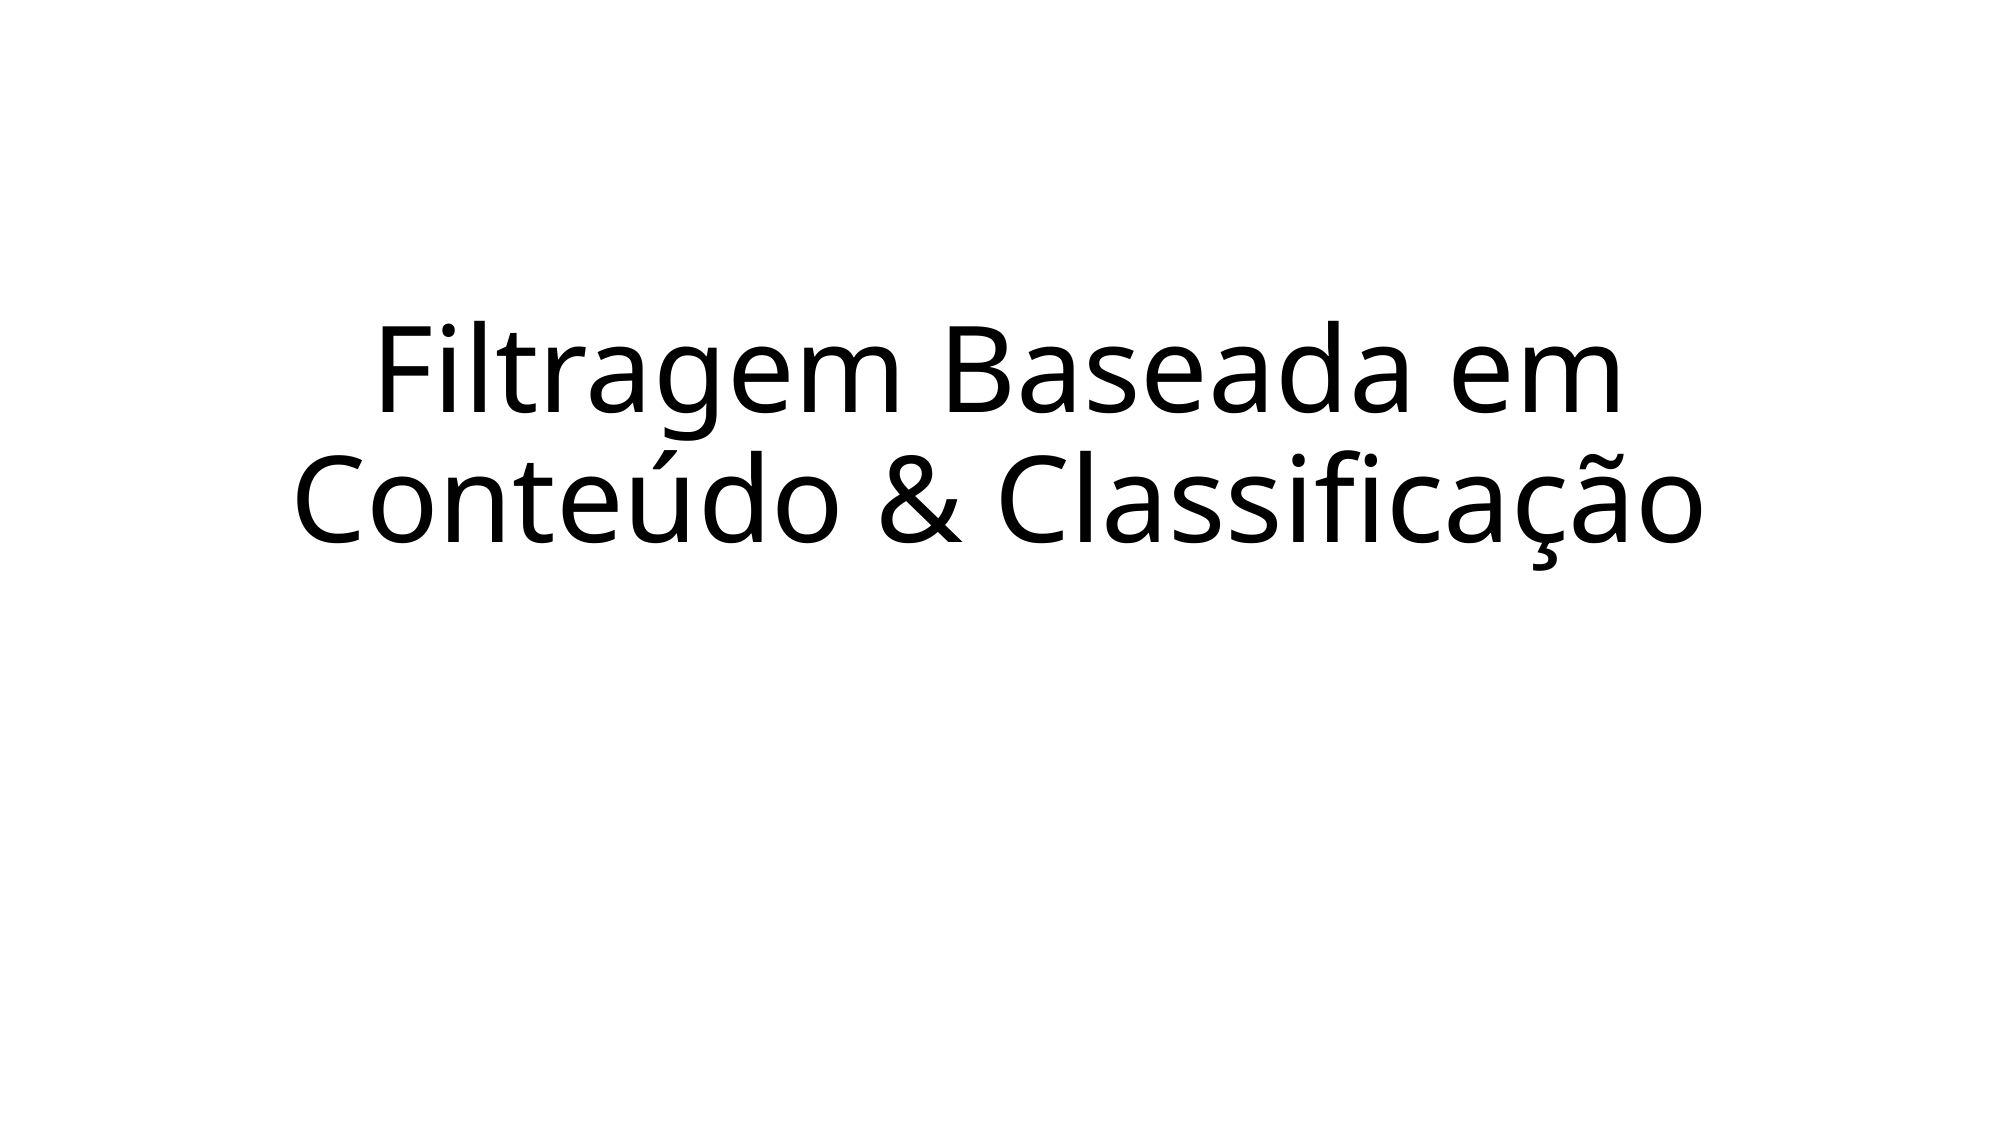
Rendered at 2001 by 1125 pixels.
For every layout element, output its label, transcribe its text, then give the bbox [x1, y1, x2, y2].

title Filtragem Baseada em Conteúdo & Classificação [249, 184, 1750, 576]
